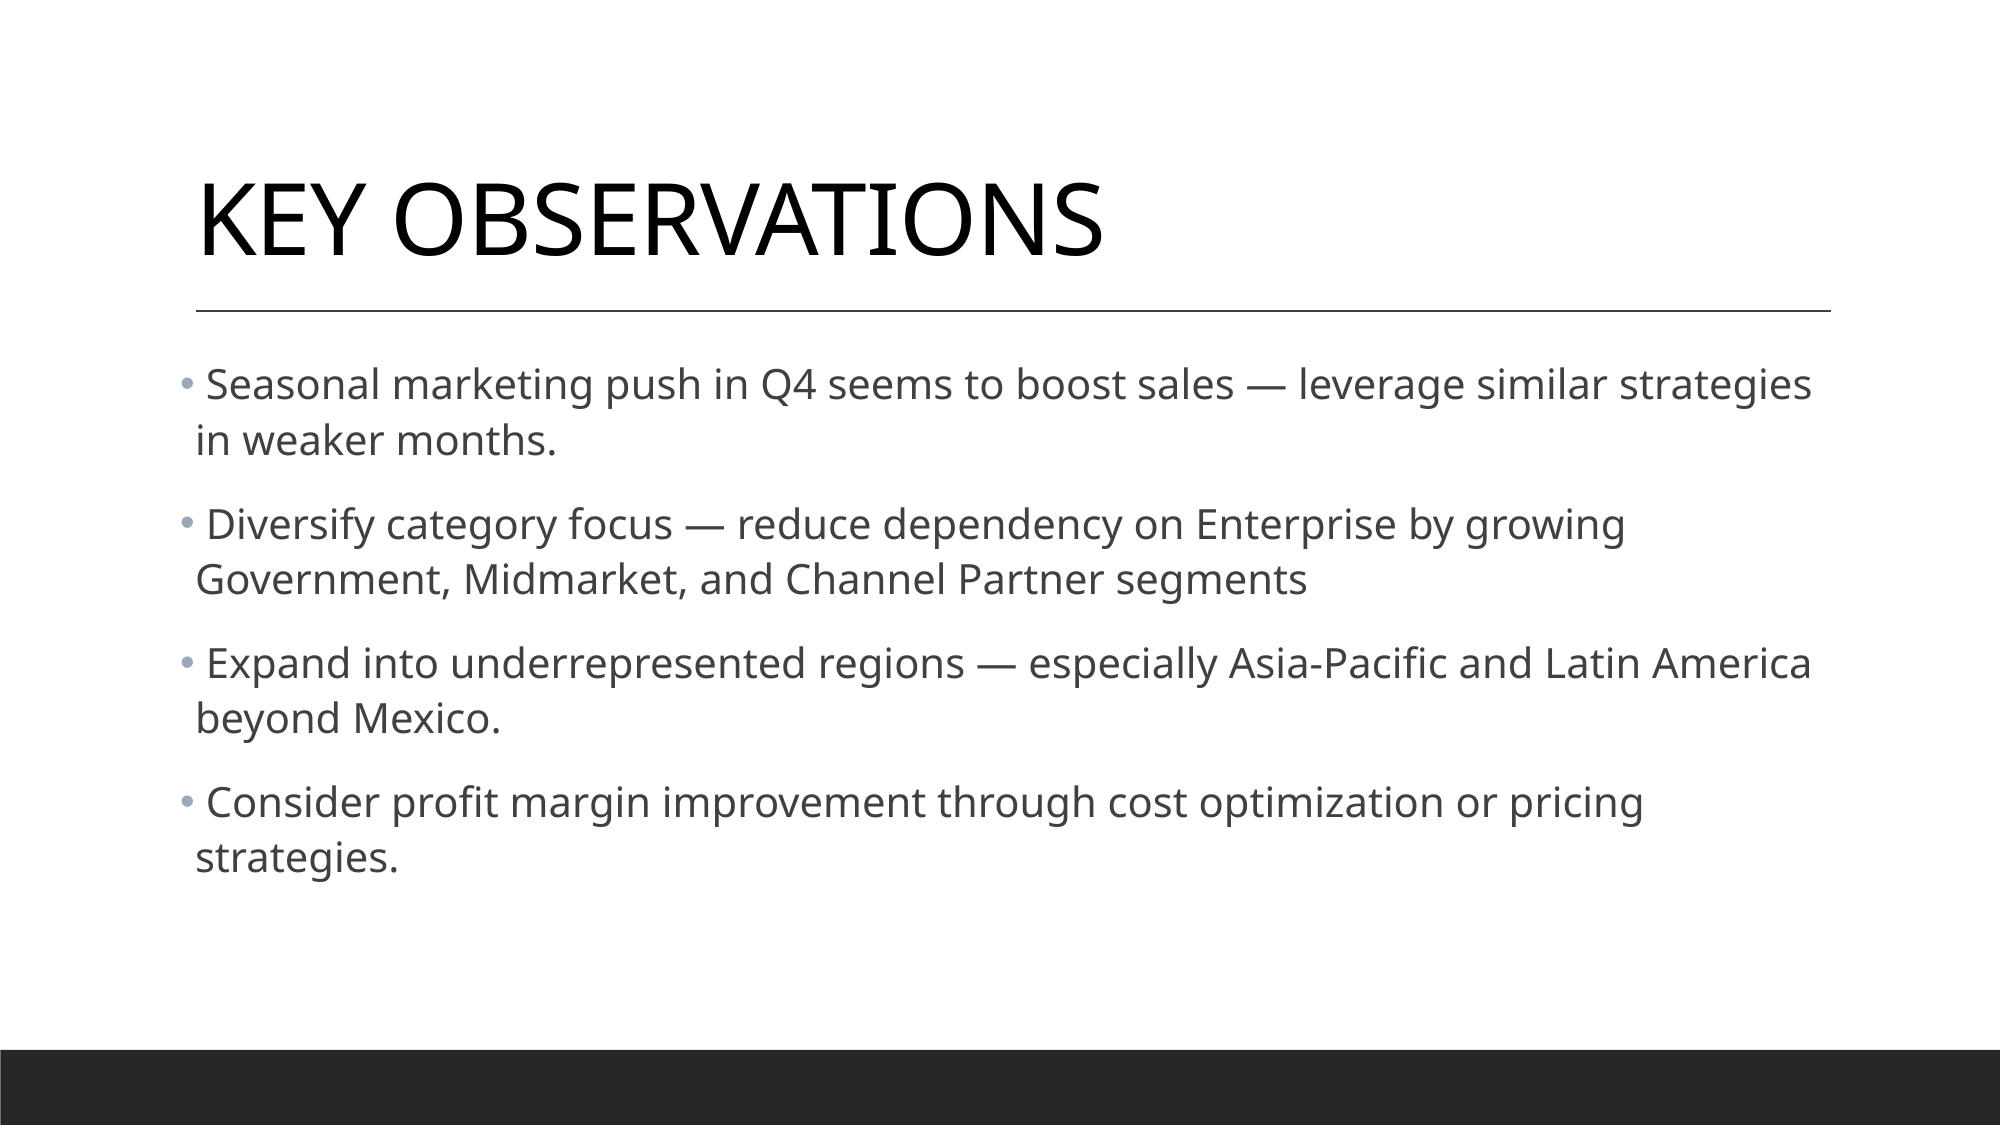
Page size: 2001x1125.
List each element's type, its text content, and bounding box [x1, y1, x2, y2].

list Seasonal marketing push in Q4 seems to boost sales — leverage similar strategies in weaker months. Diversify category focus — reduce dependency on Enterprise by growing Government, Midmarket, and Channel Partner segments Expand into underrepresented regions — especially Asia-Pacific and Latin America beyond Mexico. Consider profit margin improvement through cost optimization or pricing strategies. [180, 345, 1830, 963]
title KEY OBSERVATIONS [180, 47, 1830, 285]
